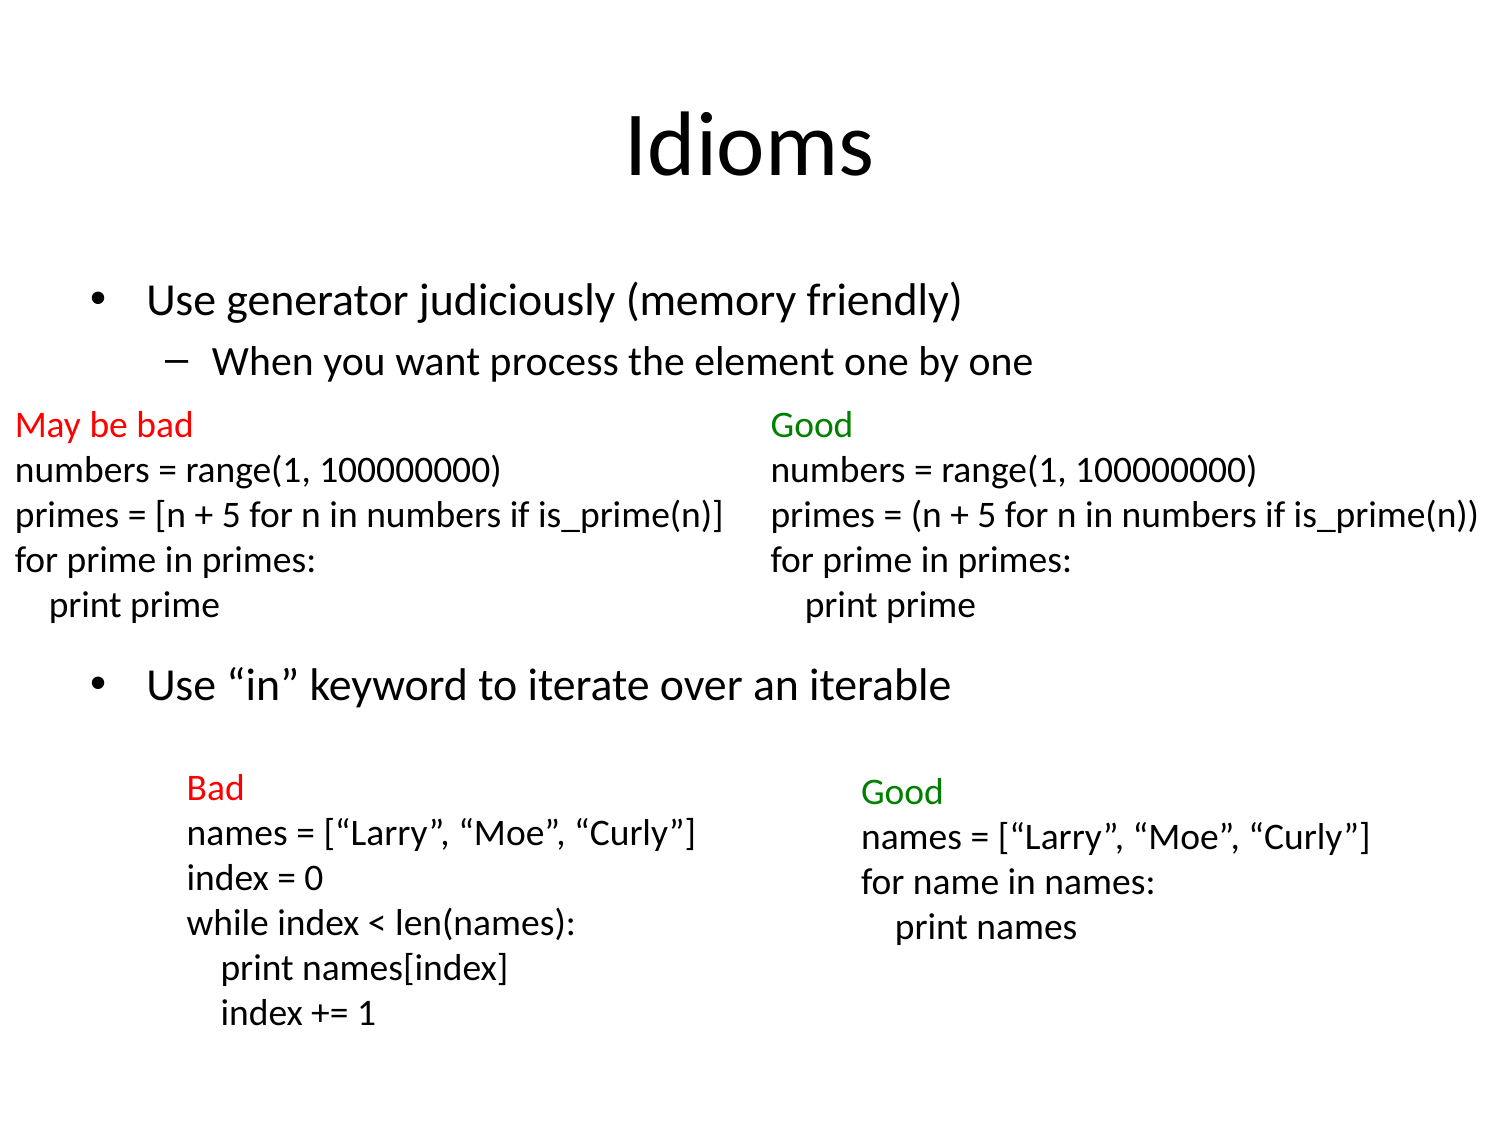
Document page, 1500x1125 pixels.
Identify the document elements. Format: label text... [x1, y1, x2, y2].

text_box Bad names = [“Larry”, “Moe”, “Curly”] index = 0 while index < len(names): print names[index] index += 1 [171, 755, 757, 1041]
list Use generator judiciously (memory friendly) When you want process the element one by one Use “in” keyword to iterate over an iterable [75, 632, 1425, 1005]
list Use generator judiciously (memory friendly) When you want process the element one by one Use “in” keyword to iterate over an iterable [75, 262, 1425, 392]
text_box Good numbers = range(1, 100000000) primes = (n + 5 for n in numbers if is_prime(n)) for prime in primes: print prime [755, 392, 1500, 632]
text_box May be bad numbers = range(1, 100000000) primes = [n + 5 for n in numbers if is_prime(n)] for prime in primes: print prime [0, 392, 755, 632]
title Idioms [75, 45, 1425, 233]
text_box Good names = [“Larry”, “Moe”, “Curly”] for name in names: print names [846, 759, 1403, 955]
